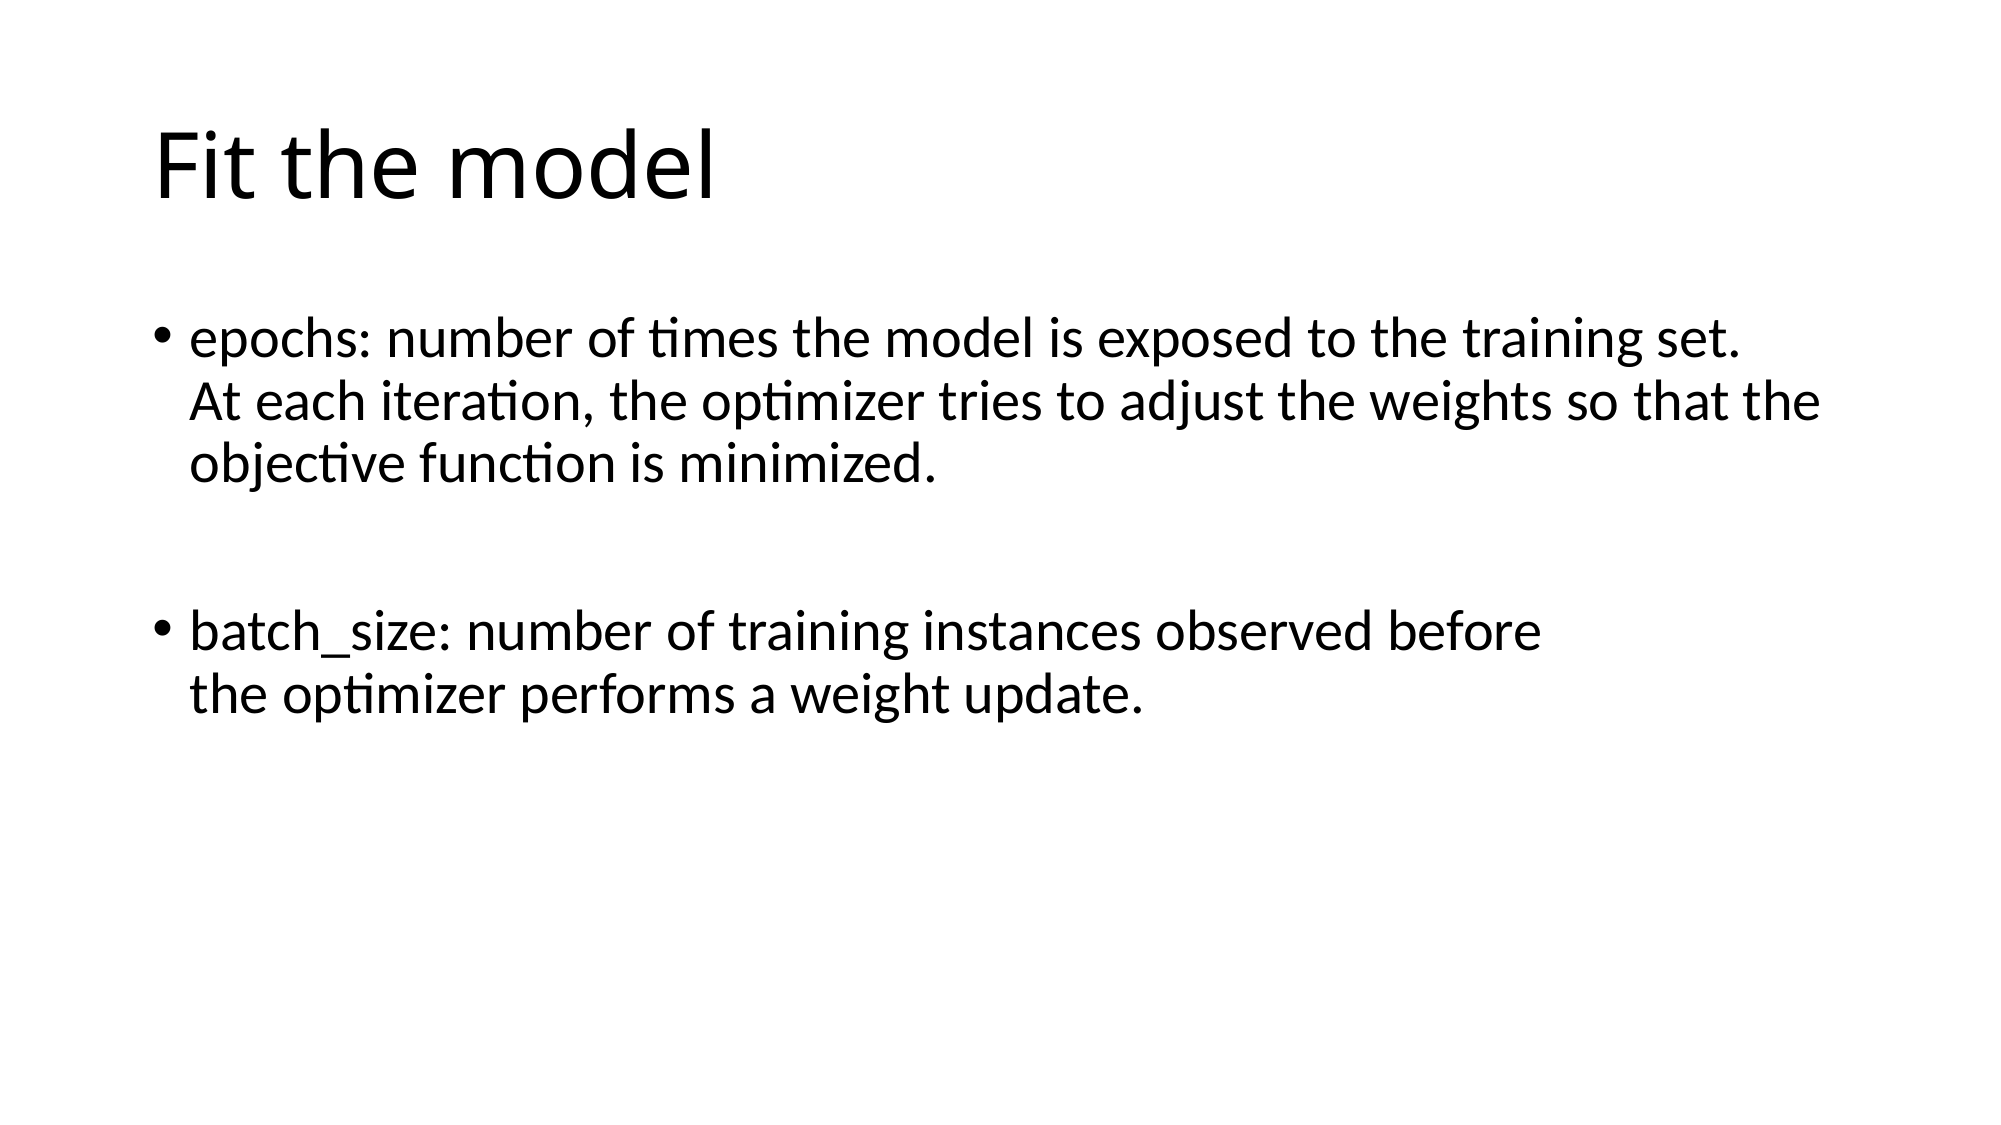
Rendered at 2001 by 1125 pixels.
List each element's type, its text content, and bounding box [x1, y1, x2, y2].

list epochs: number of times the model is exposed to the training set. At each iteration, the optimizer tries to adjust the weights so that the objective function is minimized. batch_size: number of training instances observed before the optimizer performs a weight update. [137, 299, 1863, 1014]
title Fit the model [137, 59, 1863, 278]
